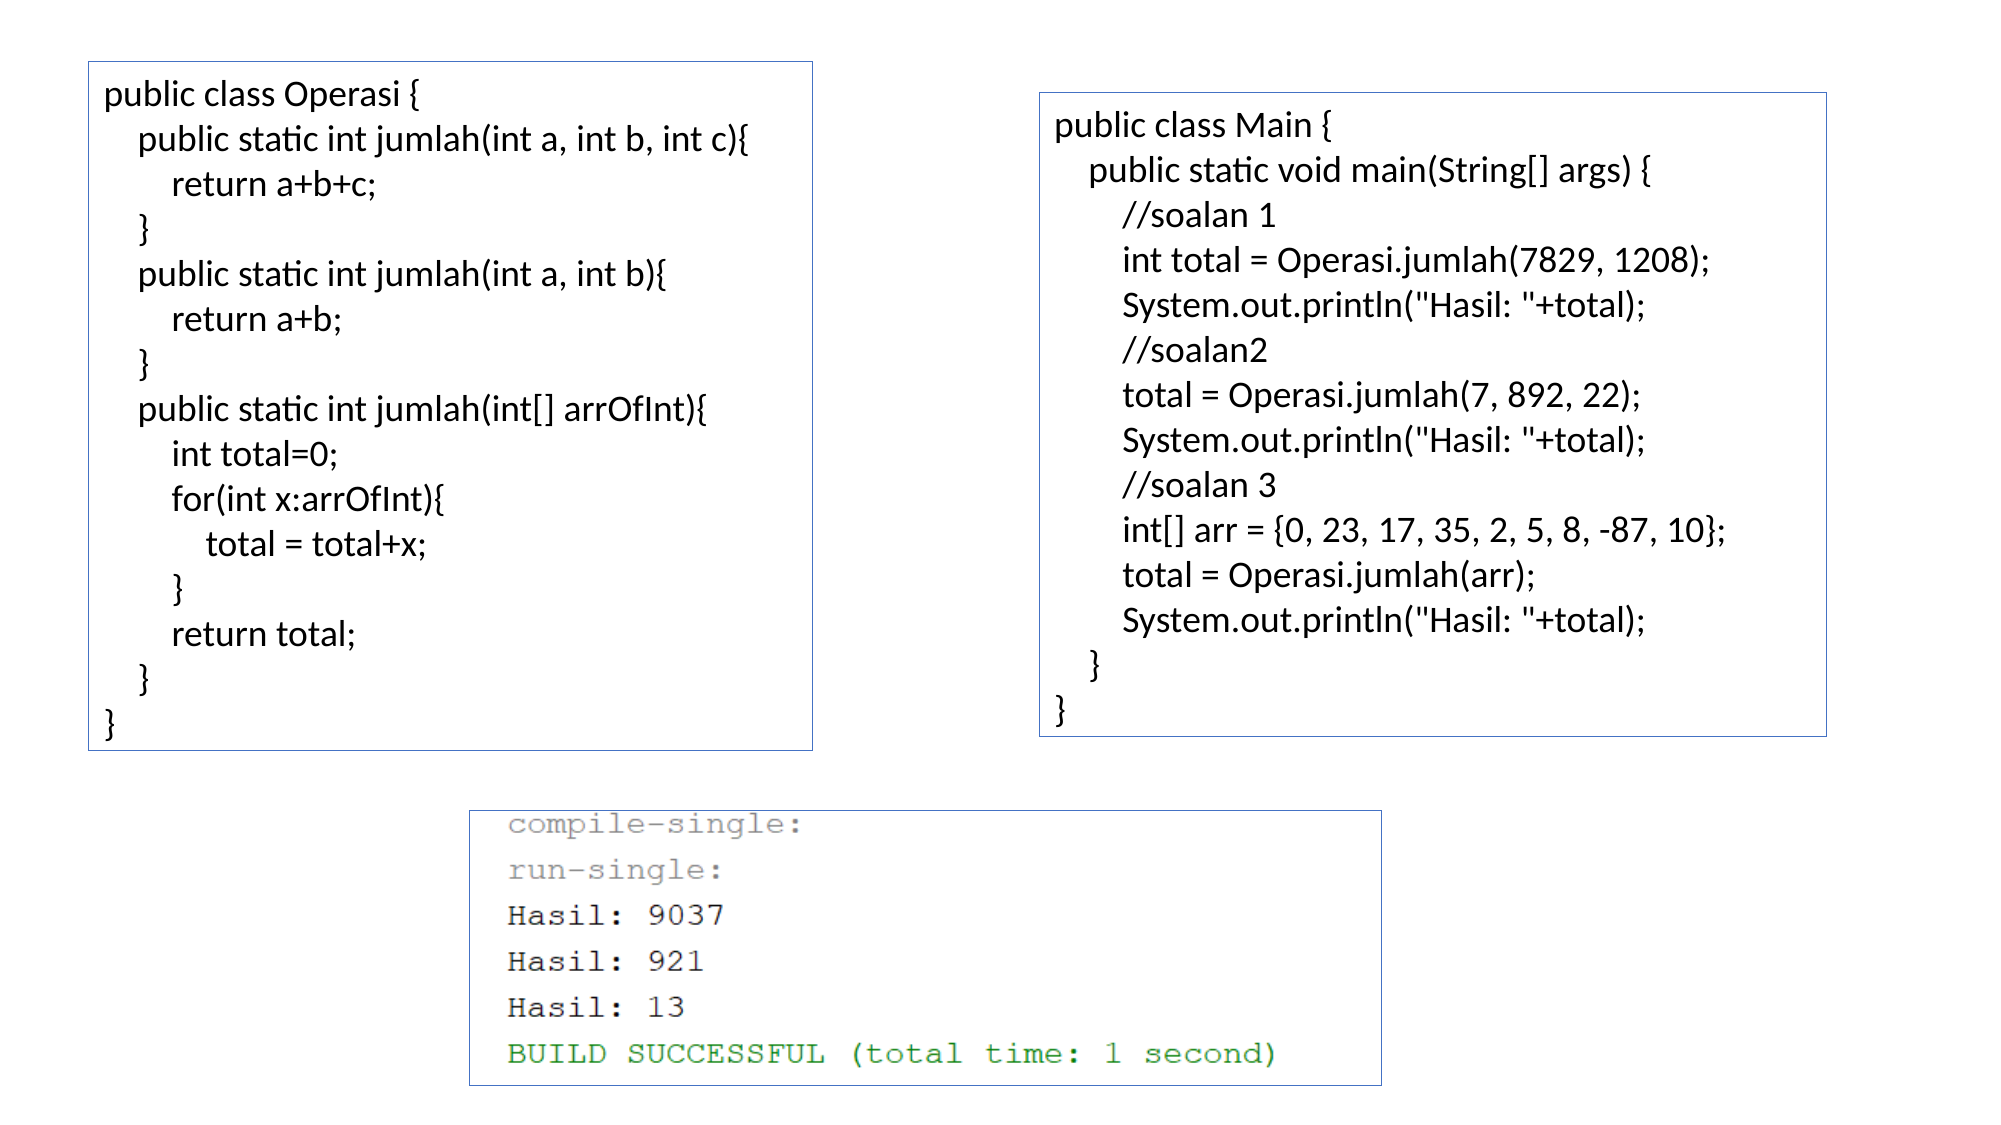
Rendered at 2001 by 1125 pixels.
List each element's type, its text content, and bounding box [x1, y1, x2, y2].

text_box public class Operasi { public static int jumlah(int a, int b, int c){ return a+b+c; } public static int jumlah(int a, int b){ return a+b; } public static int jumlah(int[] arrOfInt){ int total=0; for(int x:arrOfInt){ total = total+x; } return total; } } [88, 61, 813, 751]
text_box public class Main { public static void main(String[] args) { //soalan 1 int total = Operasi.jumlah(7829, 1208); System.out.println("Hasil: "+total); //soalan2 total = Operasi.jumlah(7, 892, 22); System.out.println("Hasil: "+total); //soalan 3 int[] arr = {0, 23, 17, 35, 2, 5, 8, -87, 10}; total = Operasi.jumlah(arr); System.out.println("Hasil: "+total); } } [1039, 92, 1827, 737]
picture [469, 810, 1382, 1086]
